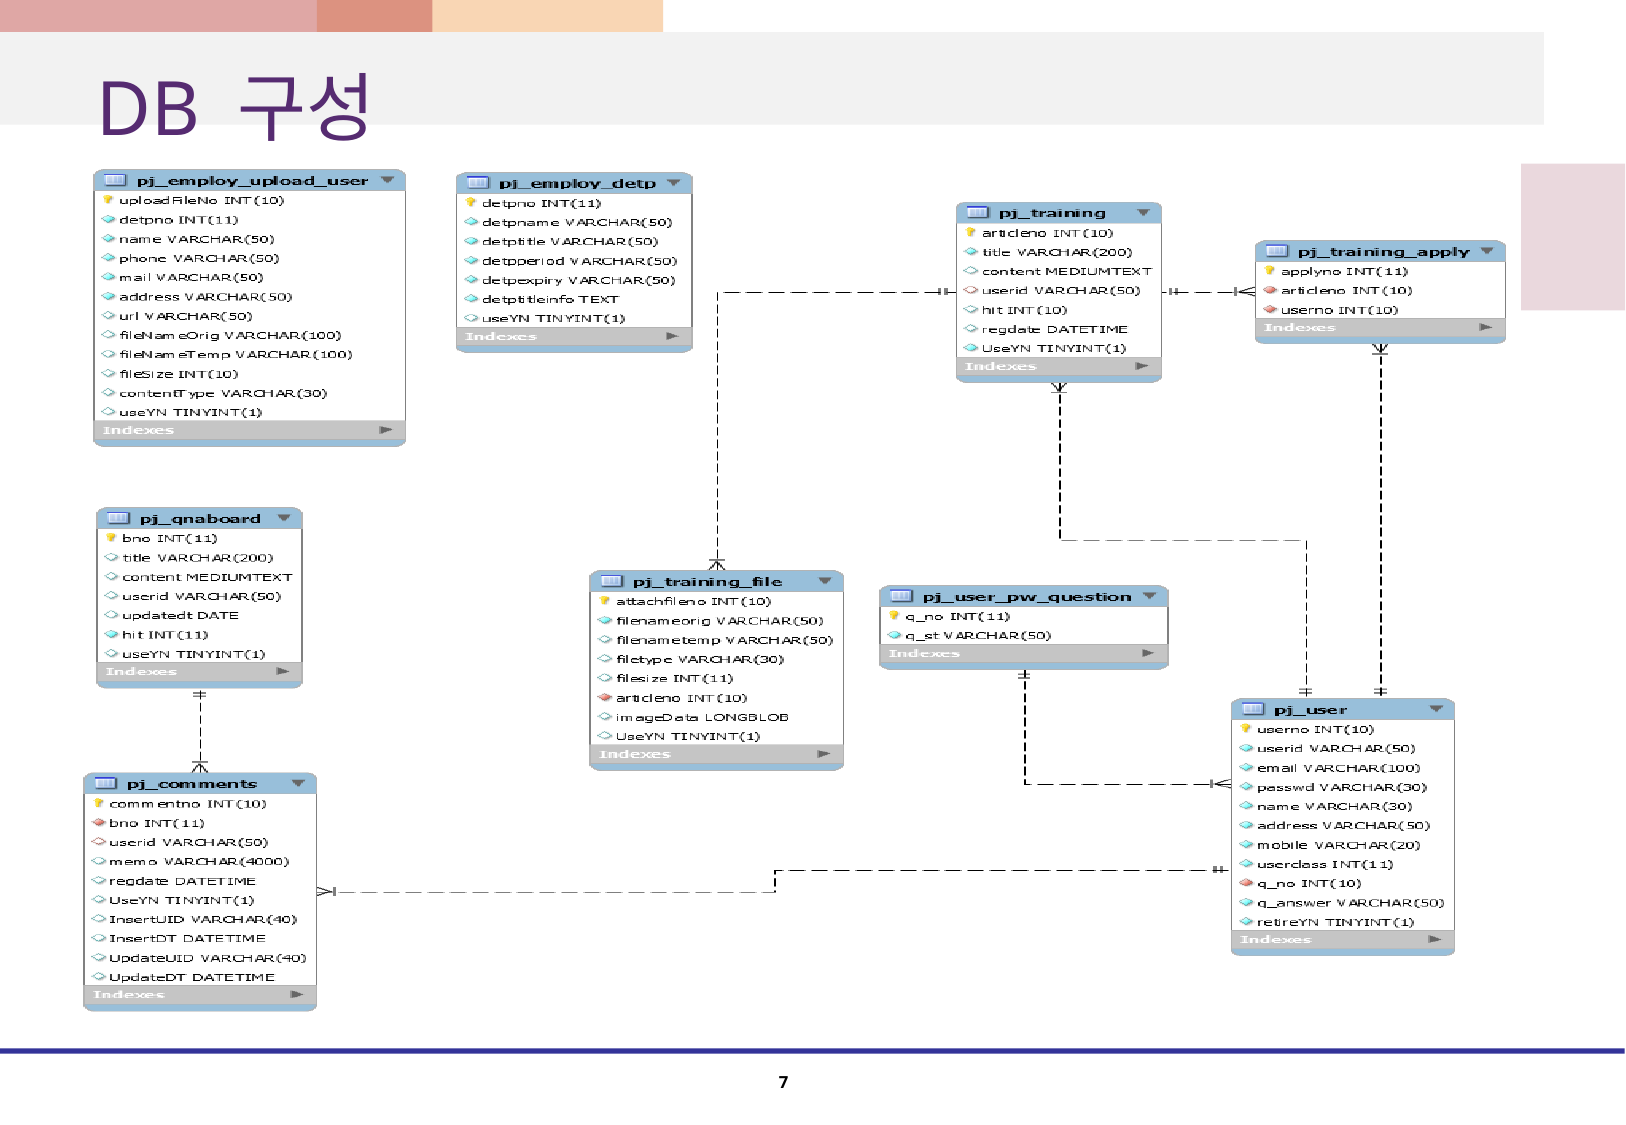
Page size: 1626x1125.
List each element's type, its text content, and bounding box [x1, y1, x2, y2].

title DB 구성 [81, 26, 1544, 185]
picture [68, 160, 1522, 1019]
